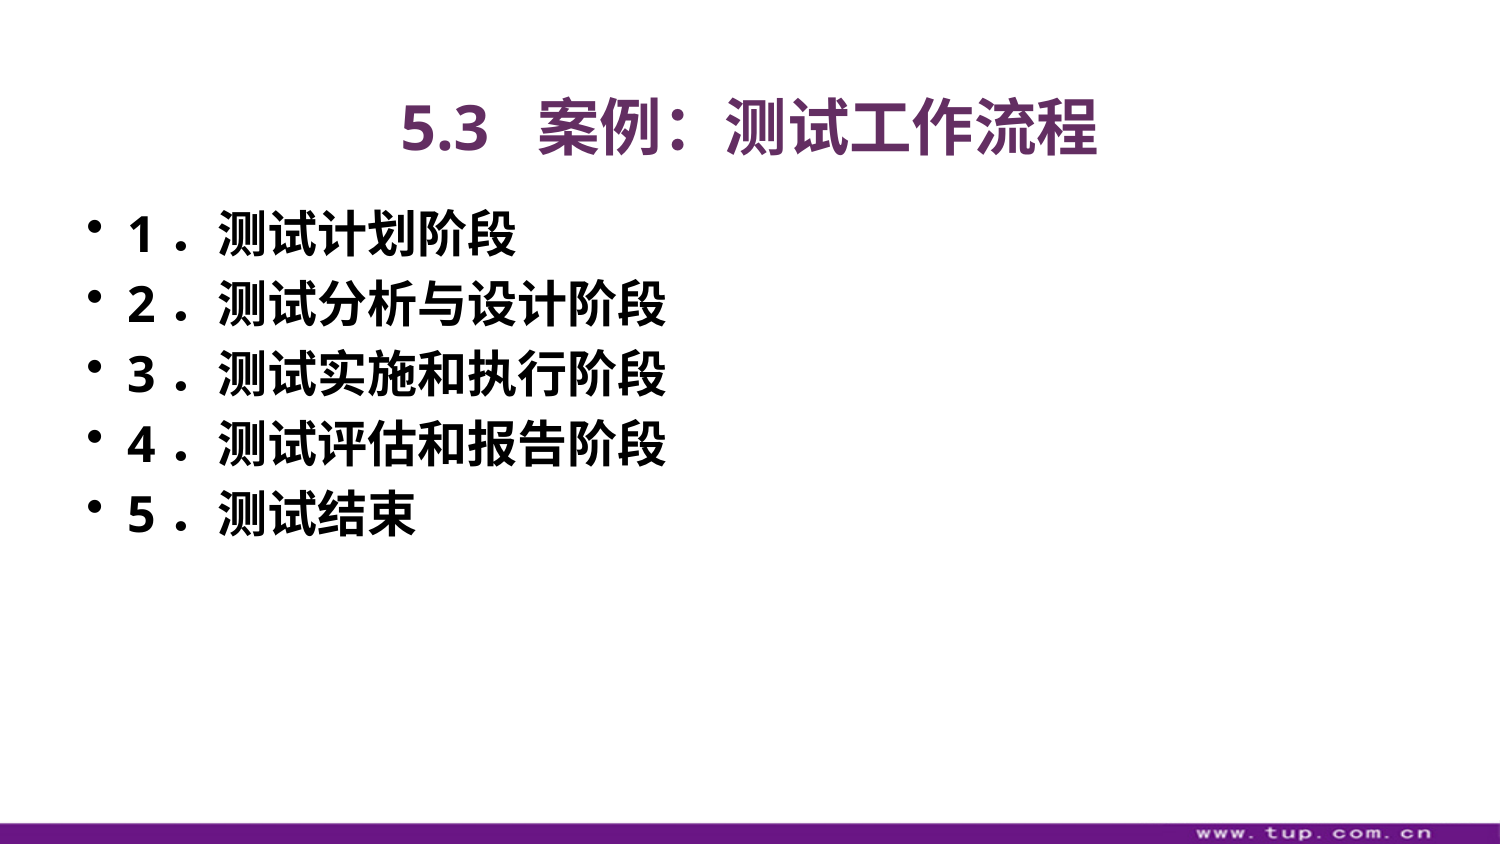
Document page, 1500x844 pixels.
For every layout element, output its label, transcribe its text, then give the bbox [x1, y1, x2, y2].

picture [0, 820, 1500, 844]
title 5.3 案例：测试工作流程 [75, 82, 1425, 131]
list 1．测试计划阶段 2．测试分析与设计阶段 3．测试实施和执行阶段 4．测试评估和报告阶段 5．测试结束 [75, 196, 1425, 754]
